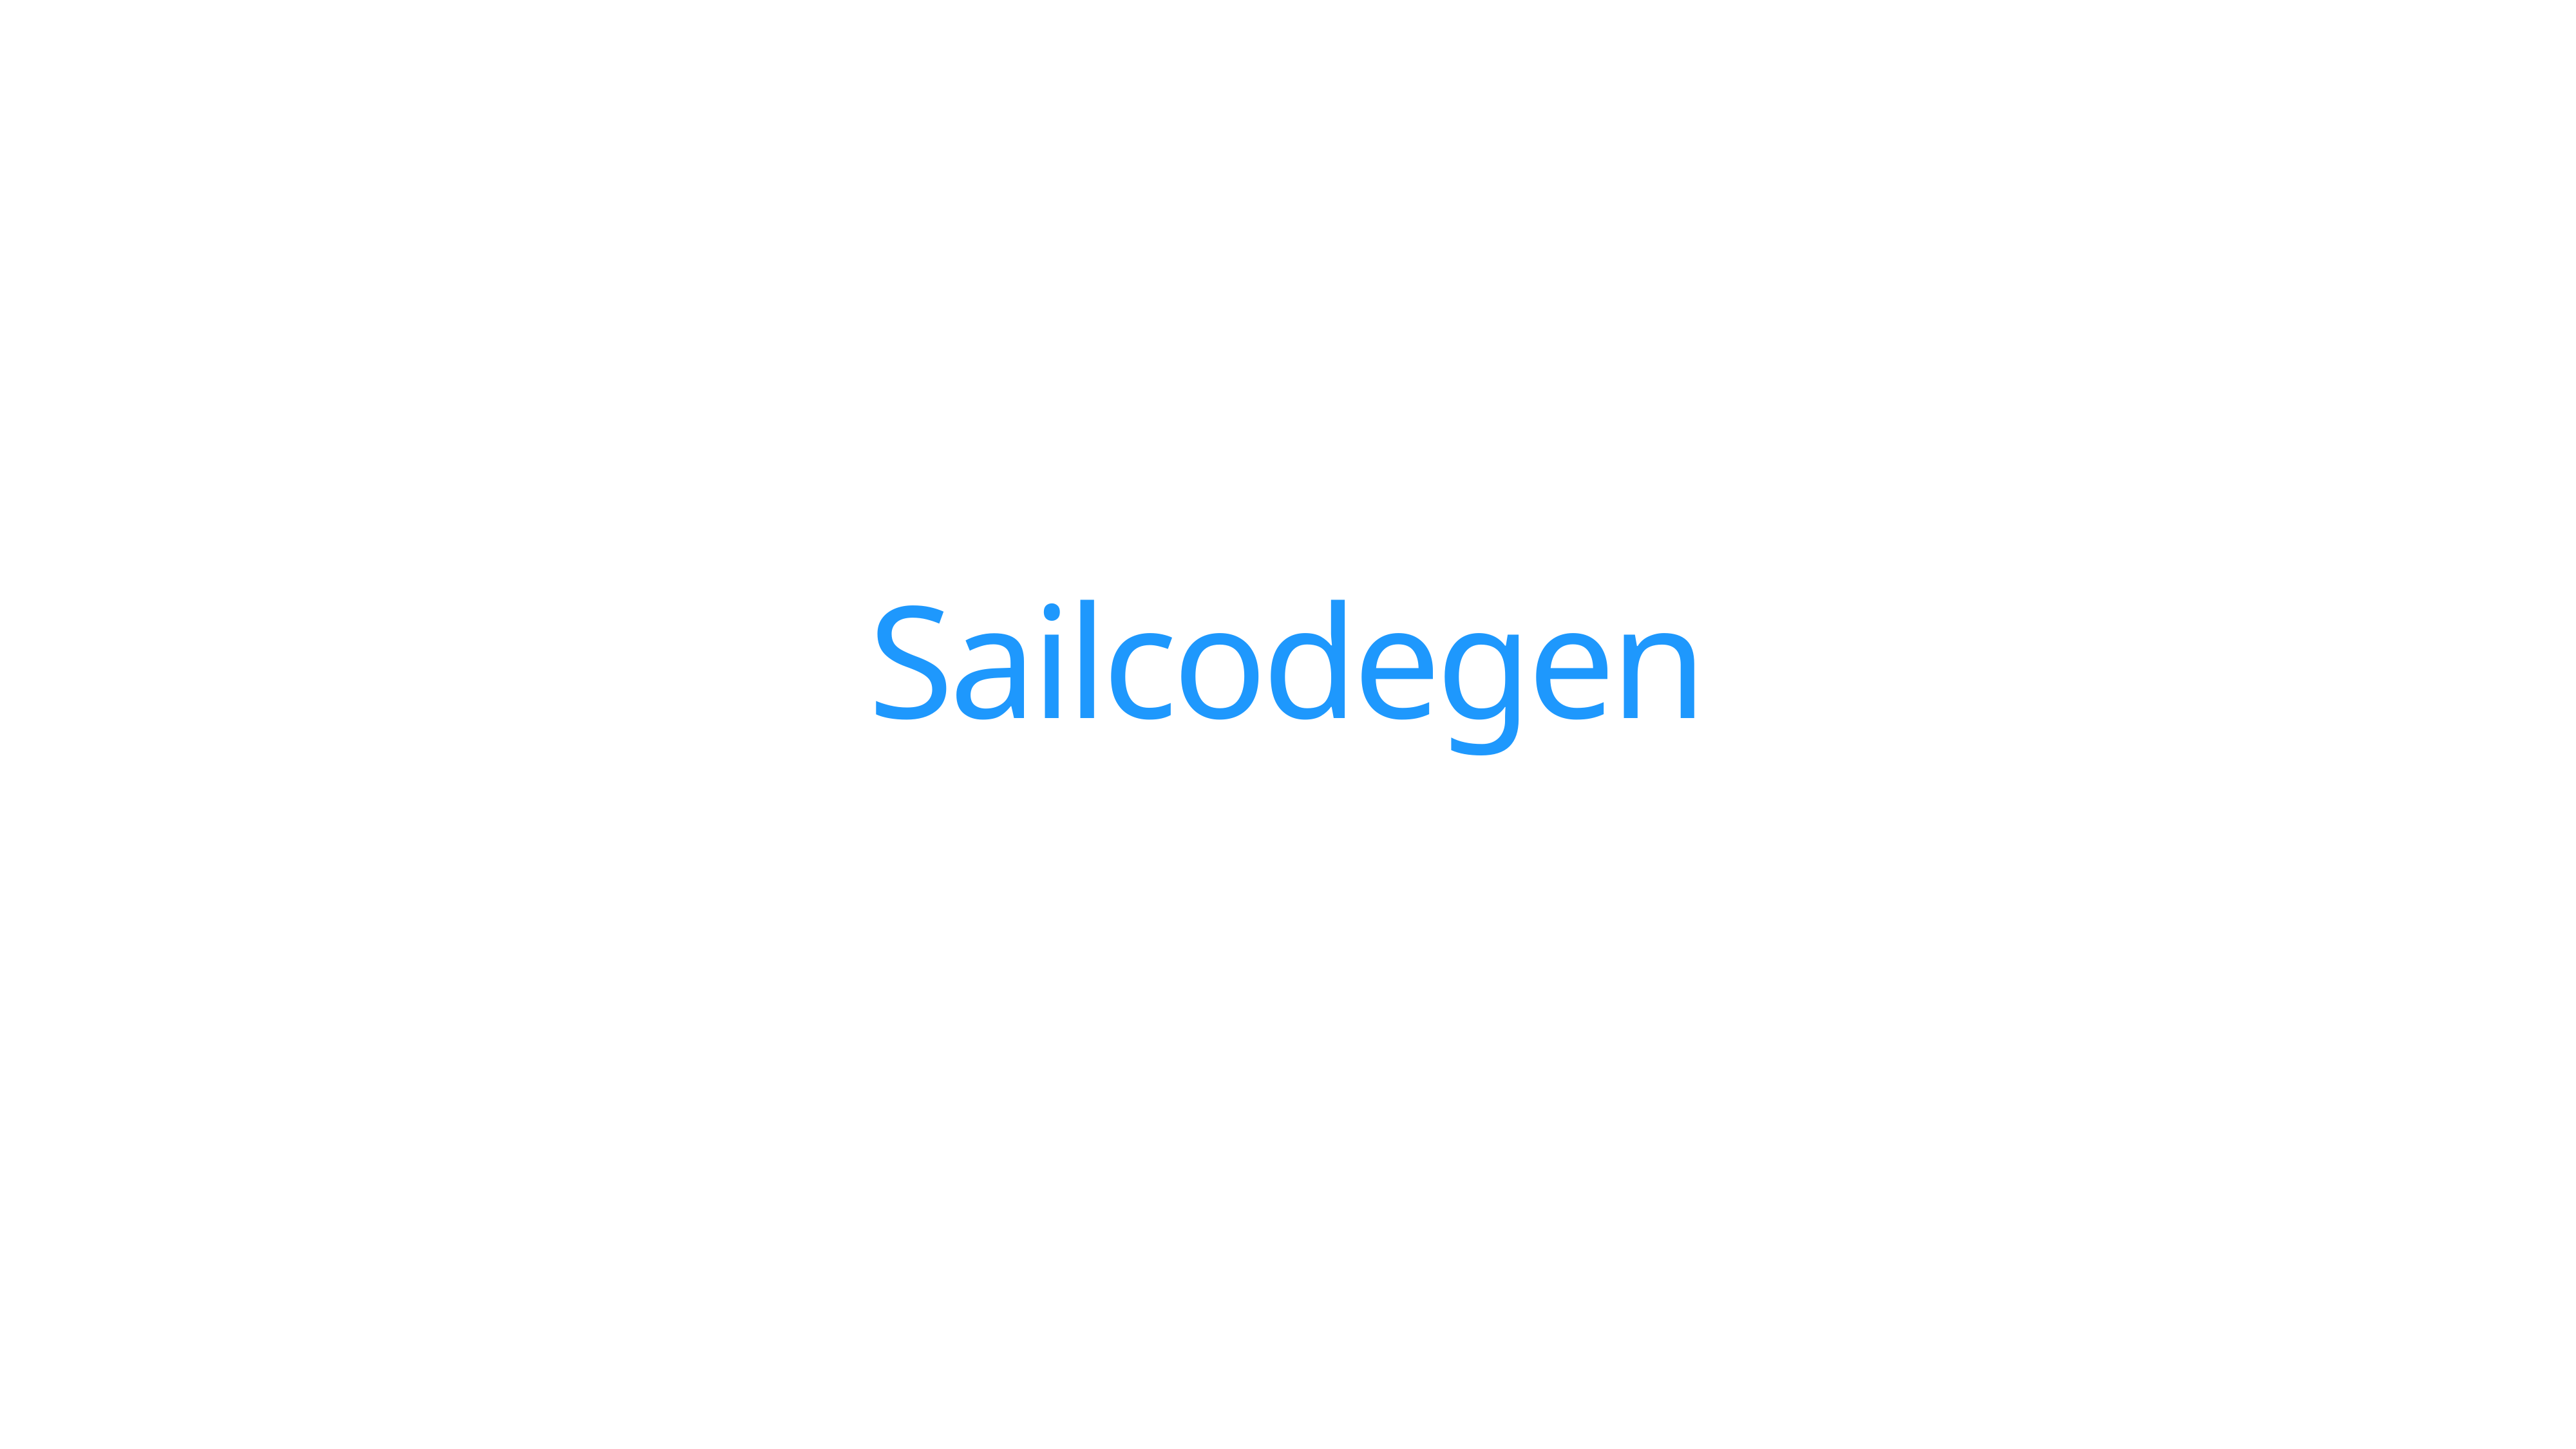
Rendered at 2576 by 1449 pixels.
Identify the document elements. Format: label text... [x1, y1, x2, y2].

title Sailcodegen [133, 347, 2443, 758]
